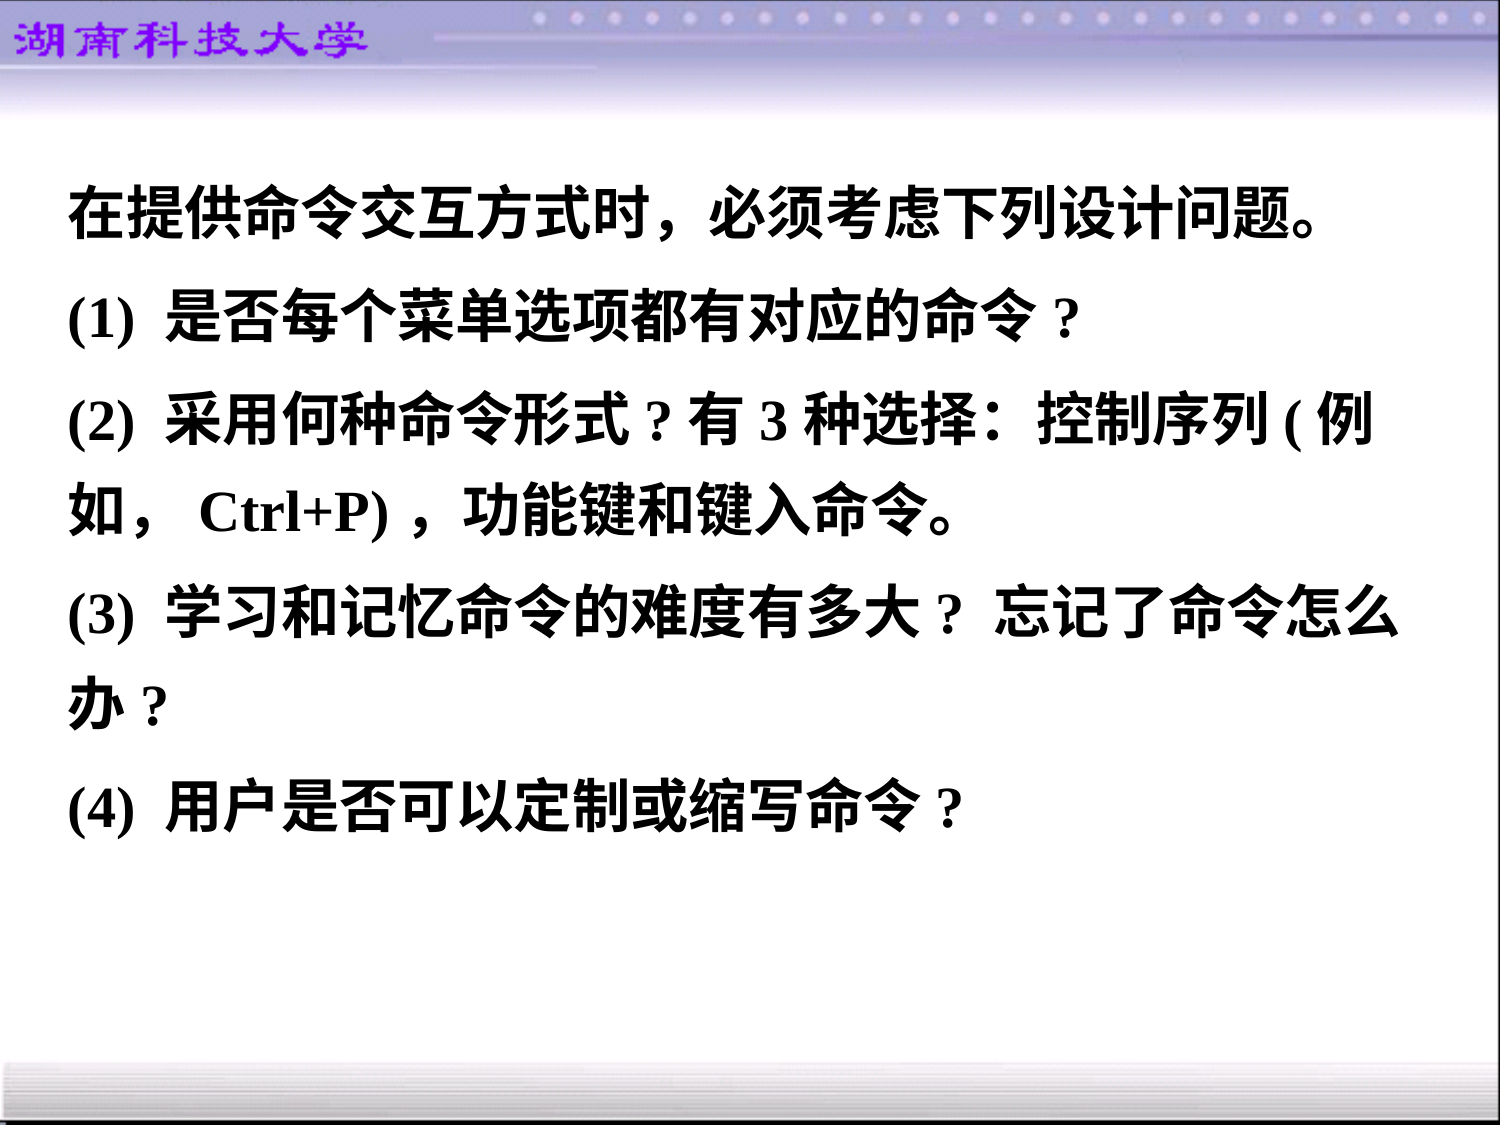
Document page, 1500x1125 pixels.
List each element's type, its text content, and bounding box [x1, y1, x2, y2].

picture [0, 0, 1500, 1125]
text_box 在提供命令交互方式时，必须考虑下列设计问题。 (1) 是否每个菜单选项都有对应的命令? (2) 采用何种命令形式?有3种选择：控制序列(例如，Ctrl+P)，功能键和键入命令。 (3) 学习和记忆命令的难度有多大? 忘记了命令怎么办? (4) 用户是否可以定制或缩写命令? [53, 148, 1436, 847]
